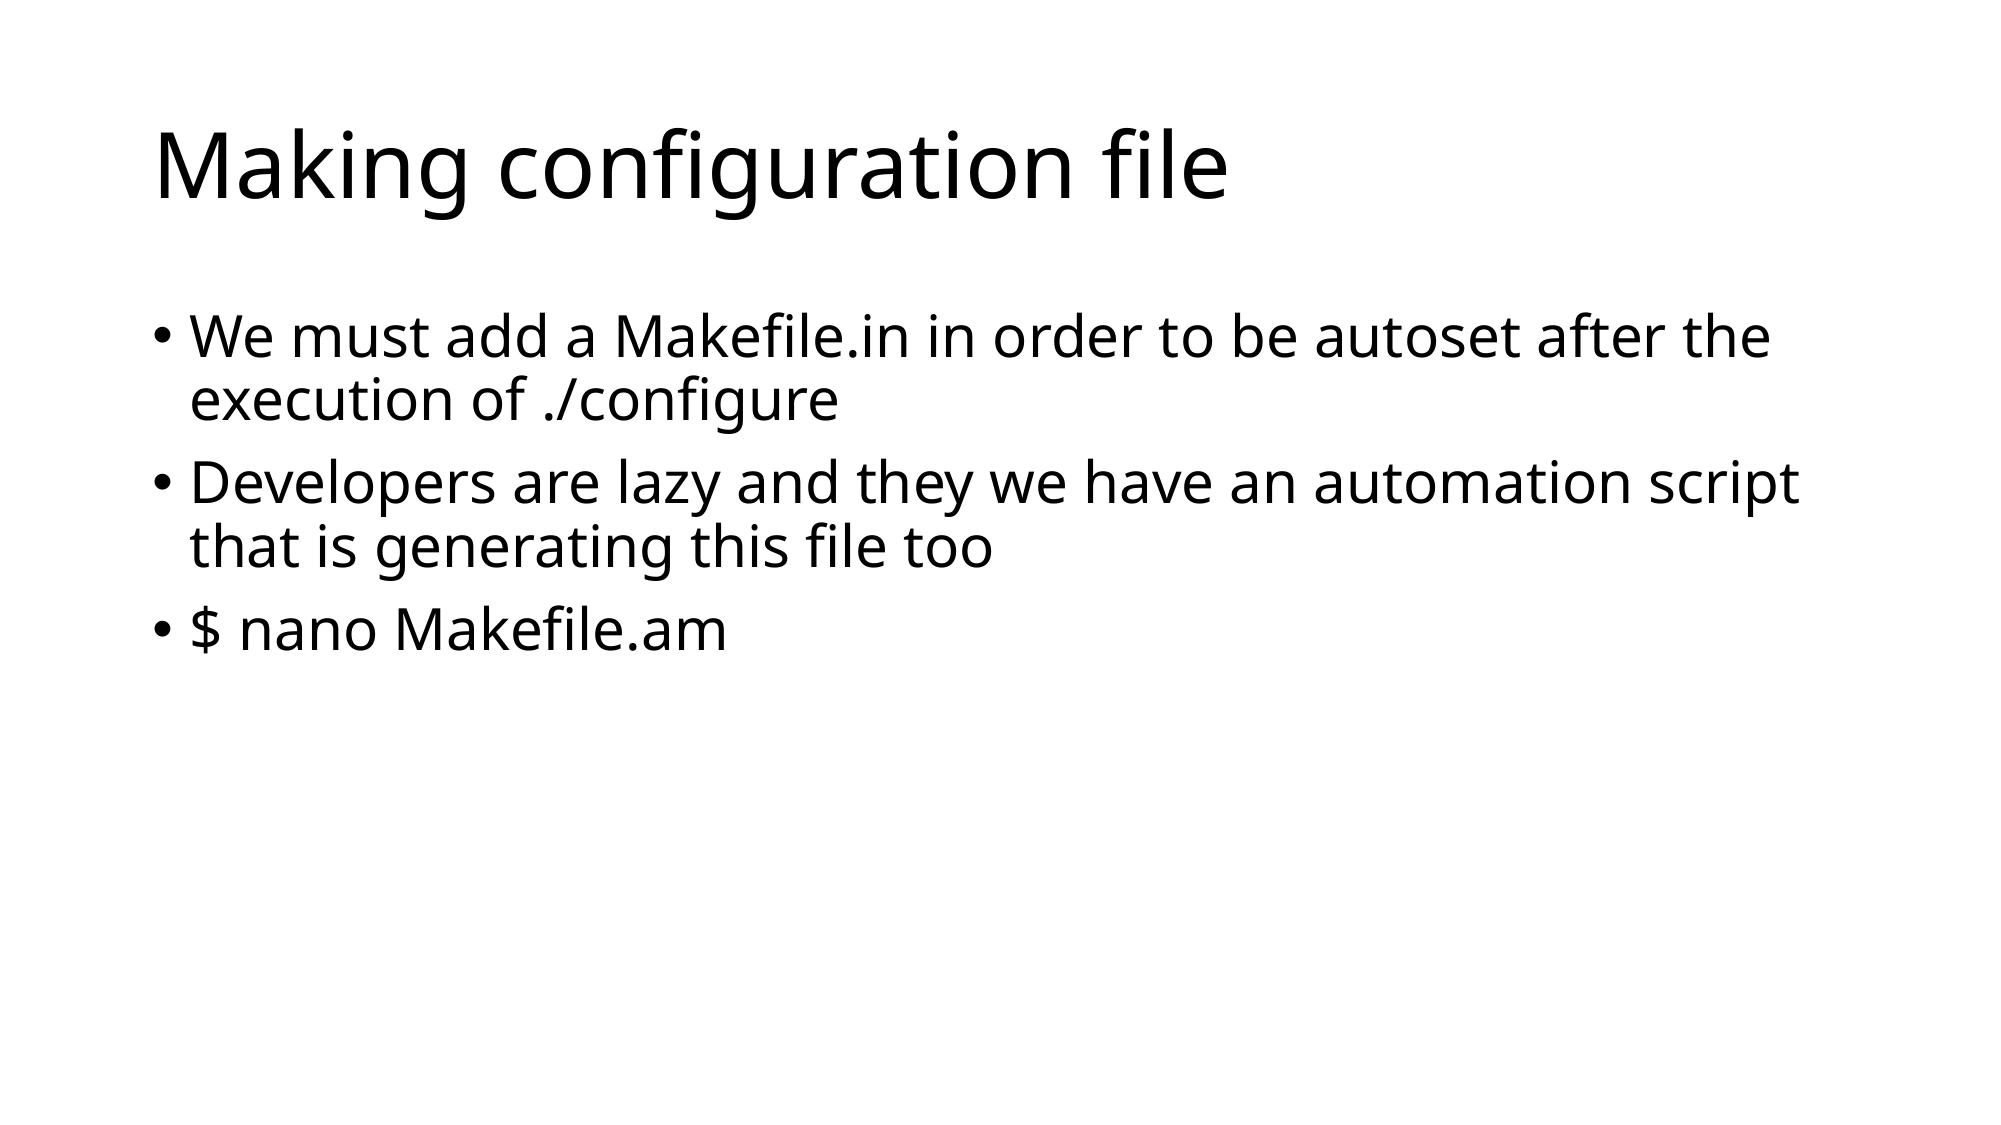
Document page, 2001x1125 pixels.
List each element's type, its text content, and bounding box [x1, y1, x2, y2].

list We must add a Makefile.in in order to be autoset after the execution of ./configure Developers are lazy and they we have an automation script that is generating this file too $ nano Makefile.am [137, 299, 1863, 1014]
title Making configuration file [137, 59, 1863, 278]
